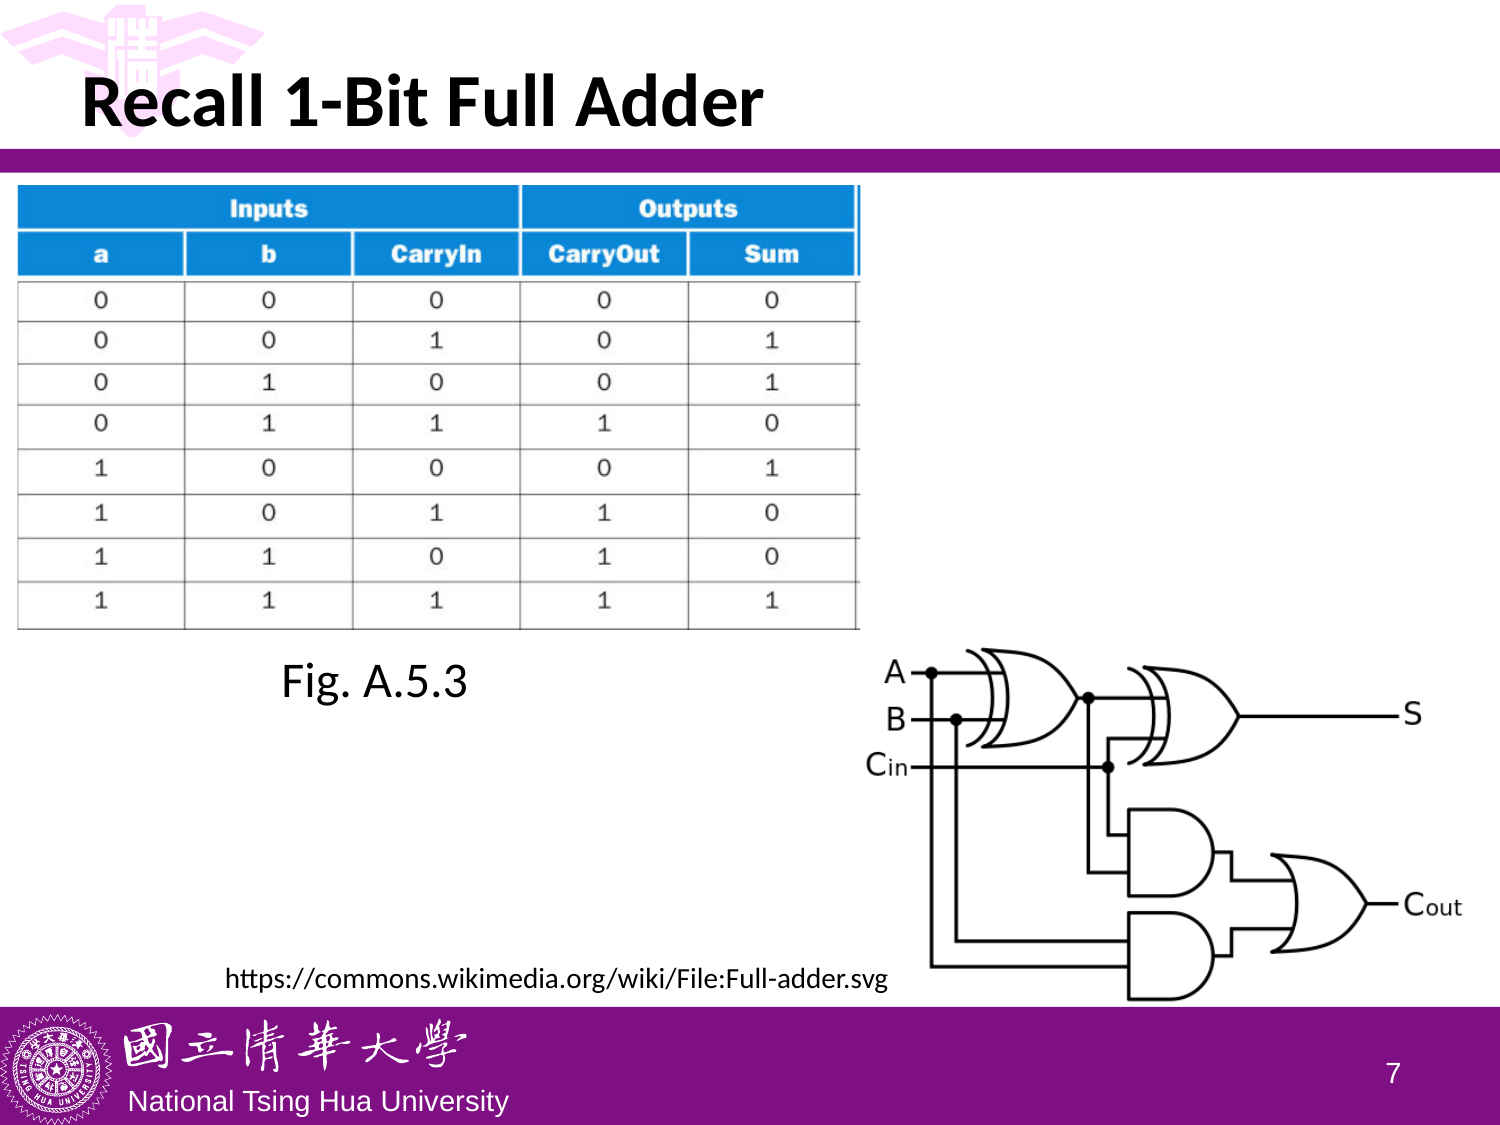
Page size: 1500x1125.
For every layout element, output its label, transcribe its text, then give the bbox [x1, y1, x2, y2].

text_box Fig. A.5.3 [266, 640, 483, 715]
text_box https://commons.wikimedia.org/wiki/File:Full-adder.svg [210, 952, 856, 1002]
slide_number 6 [1104, 1024, 1417, 1097]
picture [17, 185, 1475, 1024]
title Recall 1-Bit Full Adder [66, 37, 1436, 149]
